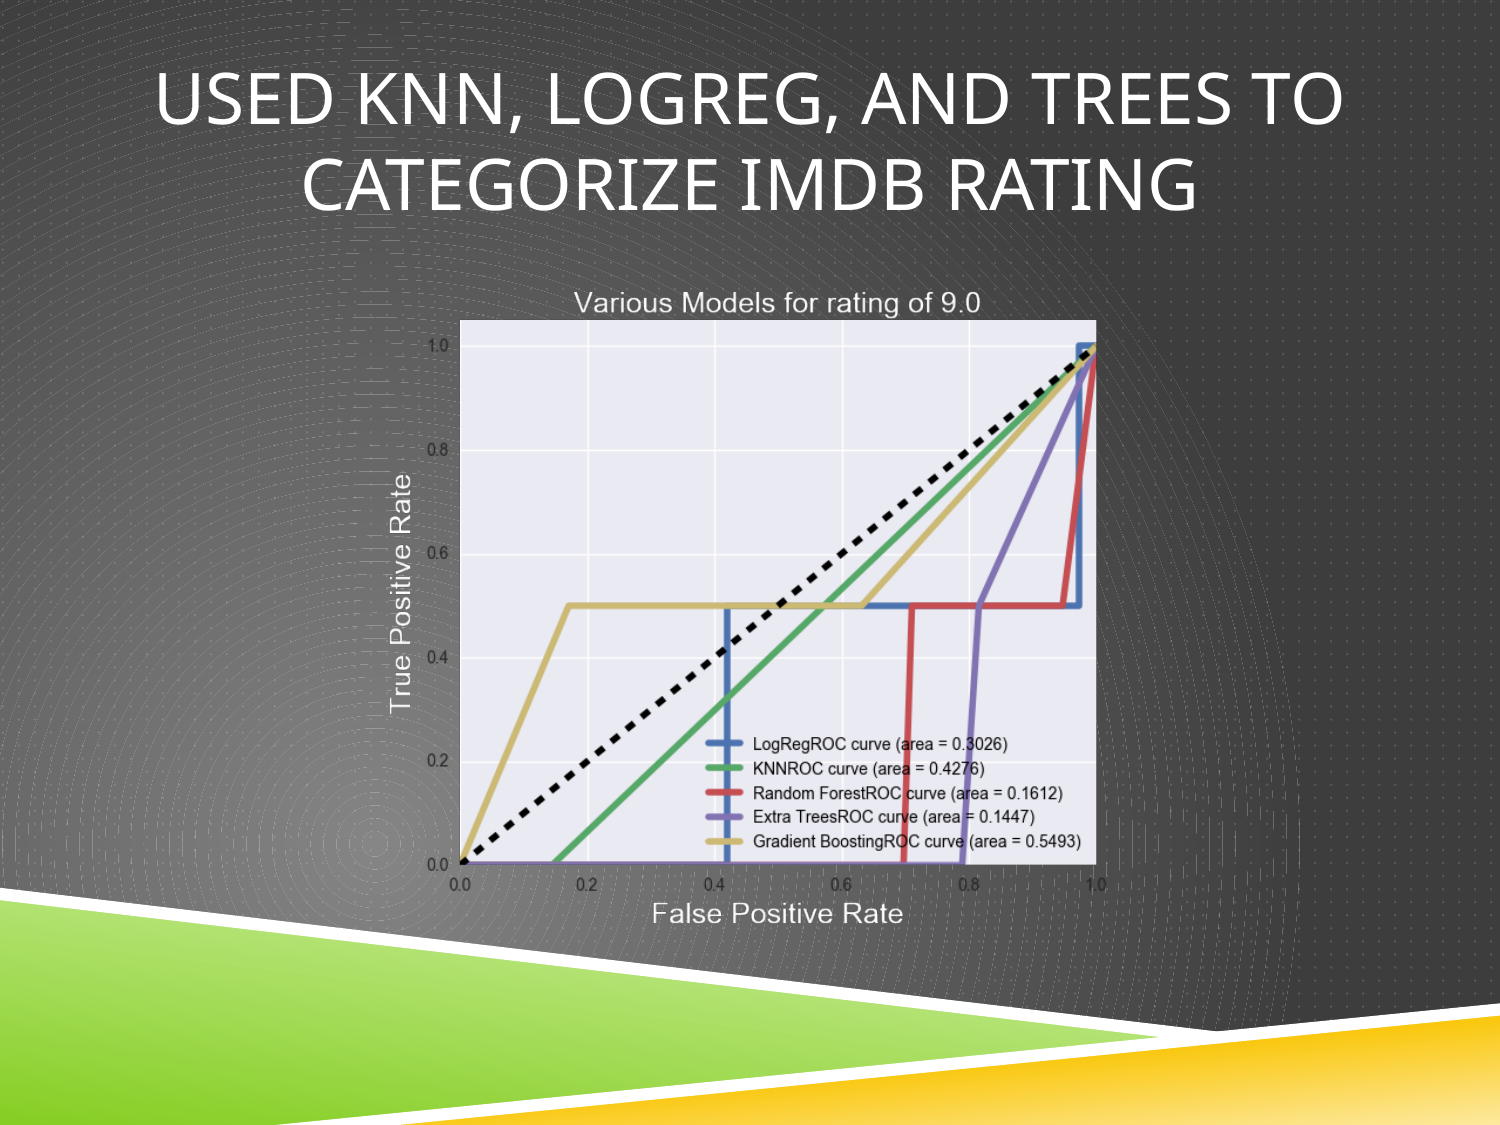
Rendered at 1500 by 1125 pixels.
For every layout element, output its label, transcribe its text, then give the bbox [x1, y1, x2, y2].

title Used KNN, Logreg, and Trees to Categorize imdb rating [112, 45, 1388, 233]
picture [379, 280, 1119, 941]
